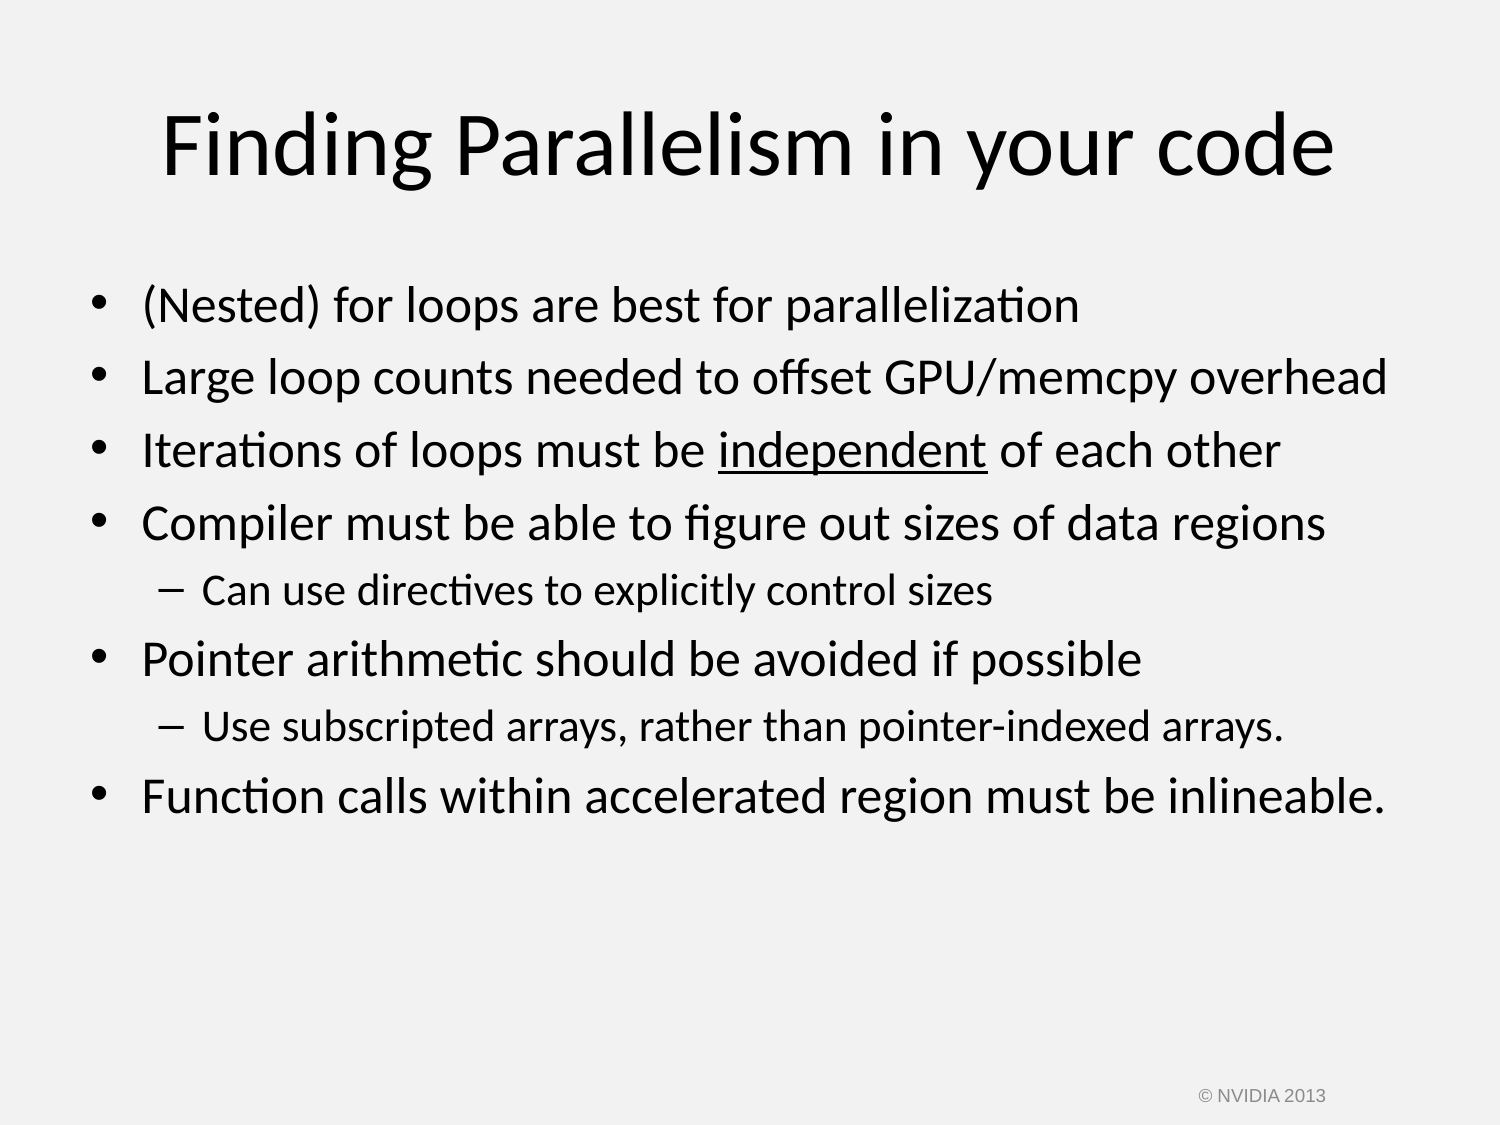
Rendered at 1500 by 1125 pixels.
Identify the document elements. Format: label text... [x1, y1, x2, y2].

title Finding Parallelism in your code [75, 45, 1425, 233]
footer © NVIDIA 2013 [1025, 1065, 1500, 1125]
list (Nested) for loops are best for parallelization Large loop counts needed to offset GPU/memcpy overhead Iterations of loops must be independent of each other Compiler must be able to figure out sizes of data regions Can use directives to explicitly control sizes Pointer arithmetic should be avoided if possible Use subscripted arrays, rather than pointer-indexed arrays. Function calls within accelerated region must be inlineable. [75, 262, 1425, 1005]
